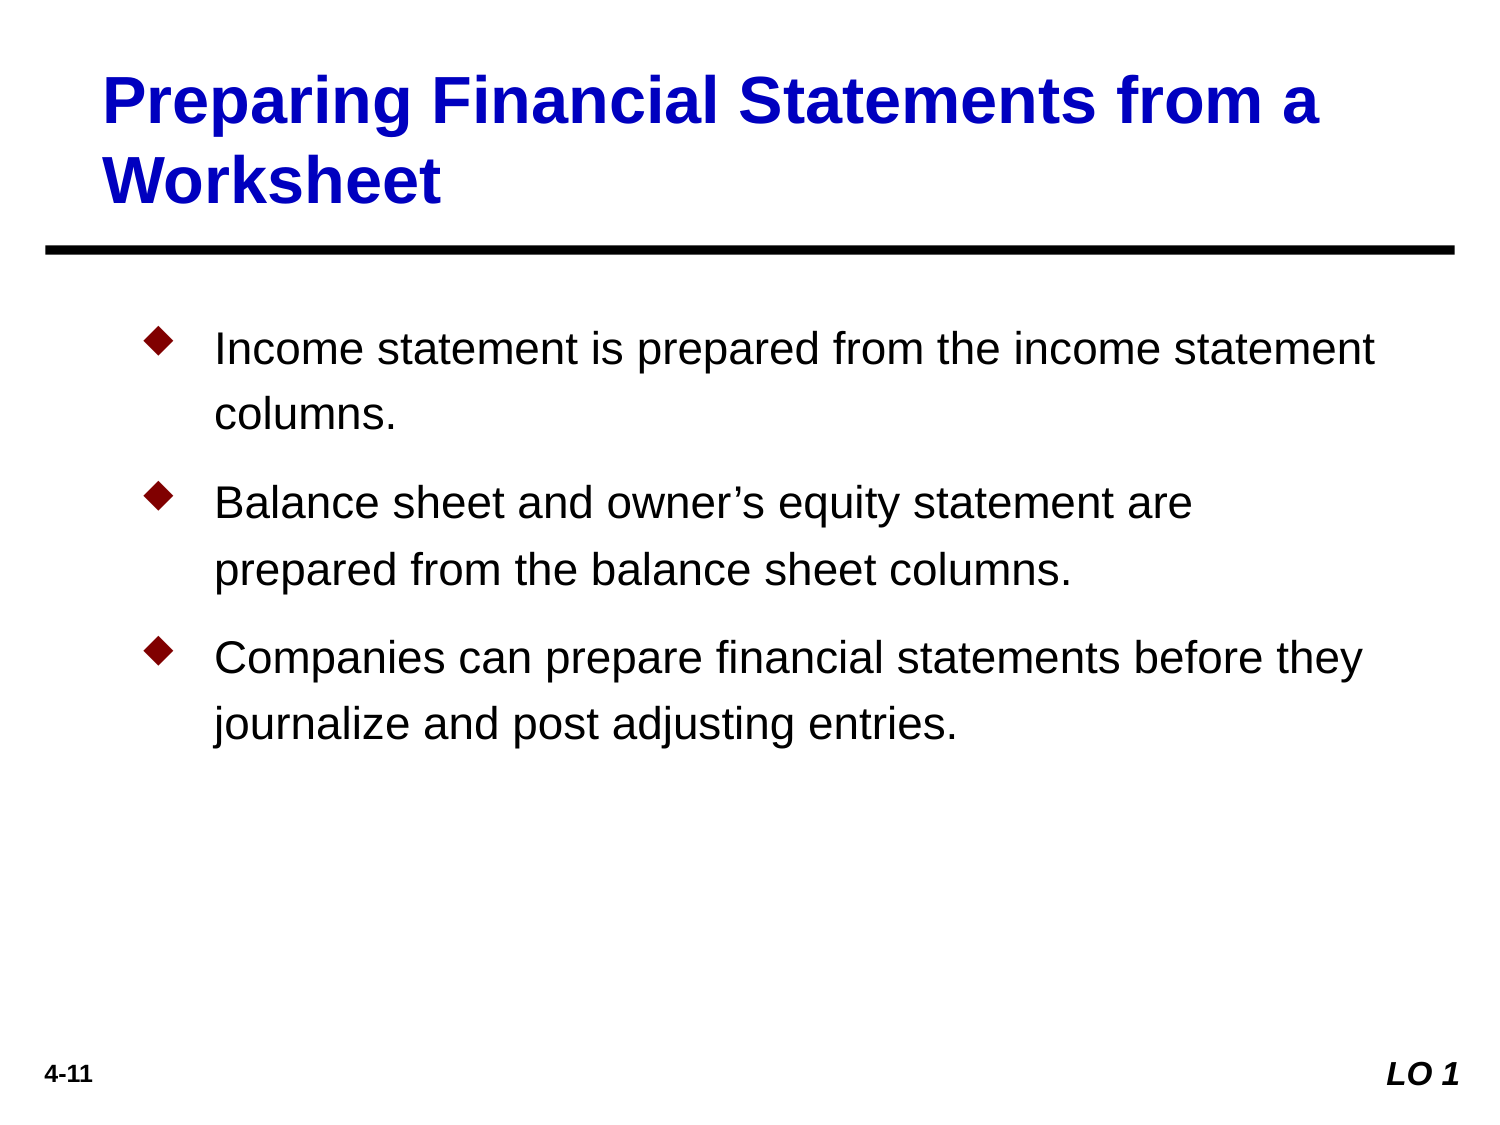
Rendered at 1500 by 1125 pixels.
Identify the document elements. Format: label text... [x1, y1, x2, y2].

text_box LO 1 [1350, 1044, 1475, 1100]
text_box Preparing Financial Statements from a Worksheet [87, 50, 1338, 142]
text_box Income statement is prepared from the income statement columns. Balance sheet and owner’s equity statement are prepared from the balance sheet columns. Companies can prepare financial statements before they journalize and post adjusting entries. [87, 299, 1400, 757]
